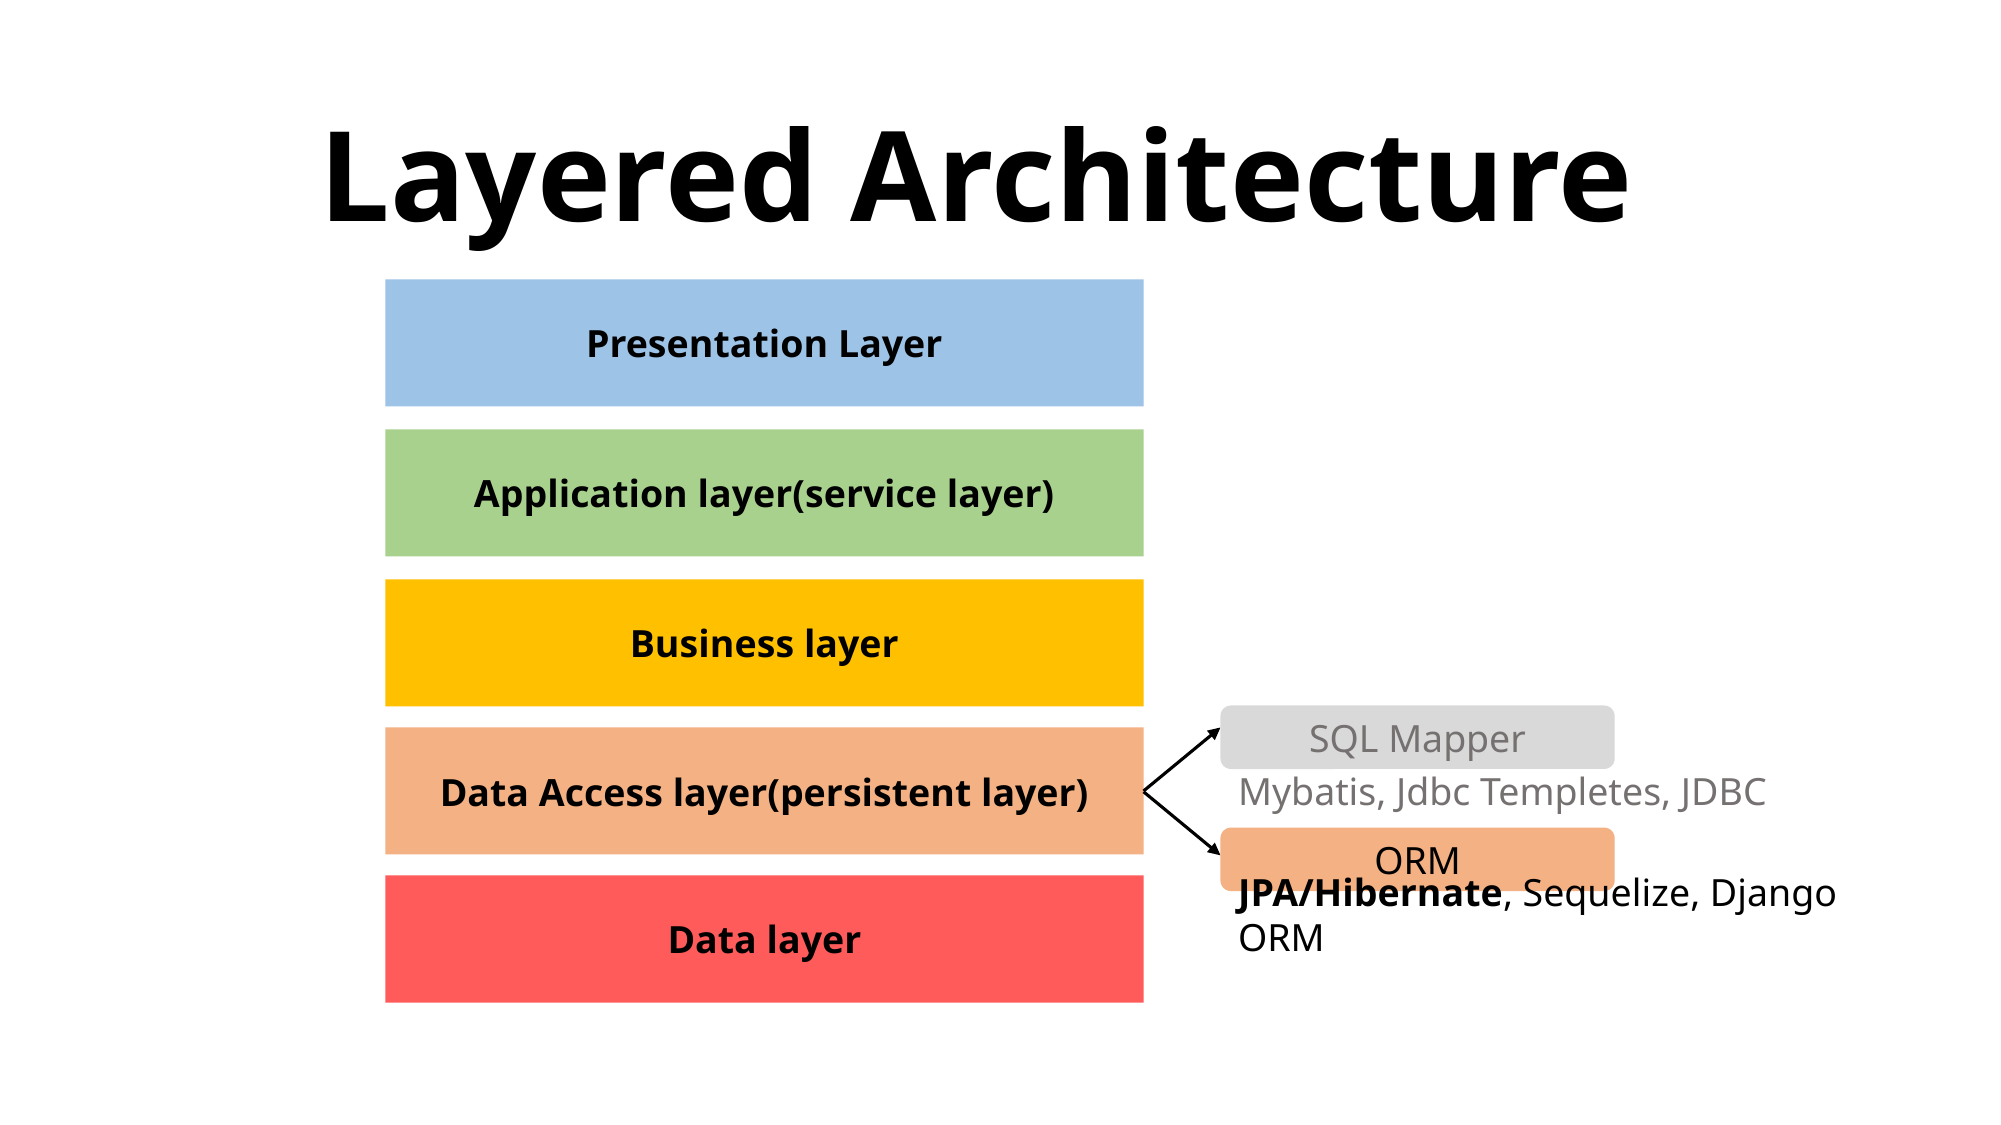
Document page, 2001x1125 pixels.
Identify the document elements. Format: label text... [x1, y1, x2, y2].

title Layered Architecture [208, 105, 1746, 257]
text_box Presentation Layer [384, 278, 1145, 407]
text_box JPA/Hibernate, Sequelize, Django ORM [1219, 880, 1951, 947]
text_box Application layer(service layer) [384, 428, 1145, 557]
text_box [1143, 791, 1221, 856]
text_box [1143, 727, 1221, 791]
text_box Business layer [384, 578, 1145, 707]
text_box Data layer [384, 874, 1145, 1004]
text_box SQL Mapper [1219, 704, 1616, 761]
text_box Data Access layer(persistent layer) [384, 726, 1145, 856]
text_box Mybatis, Jdbc Templetes, JDBC [1221, 757, 1921, 824]
text_box ORM [1219, 826, 1616, 886]
